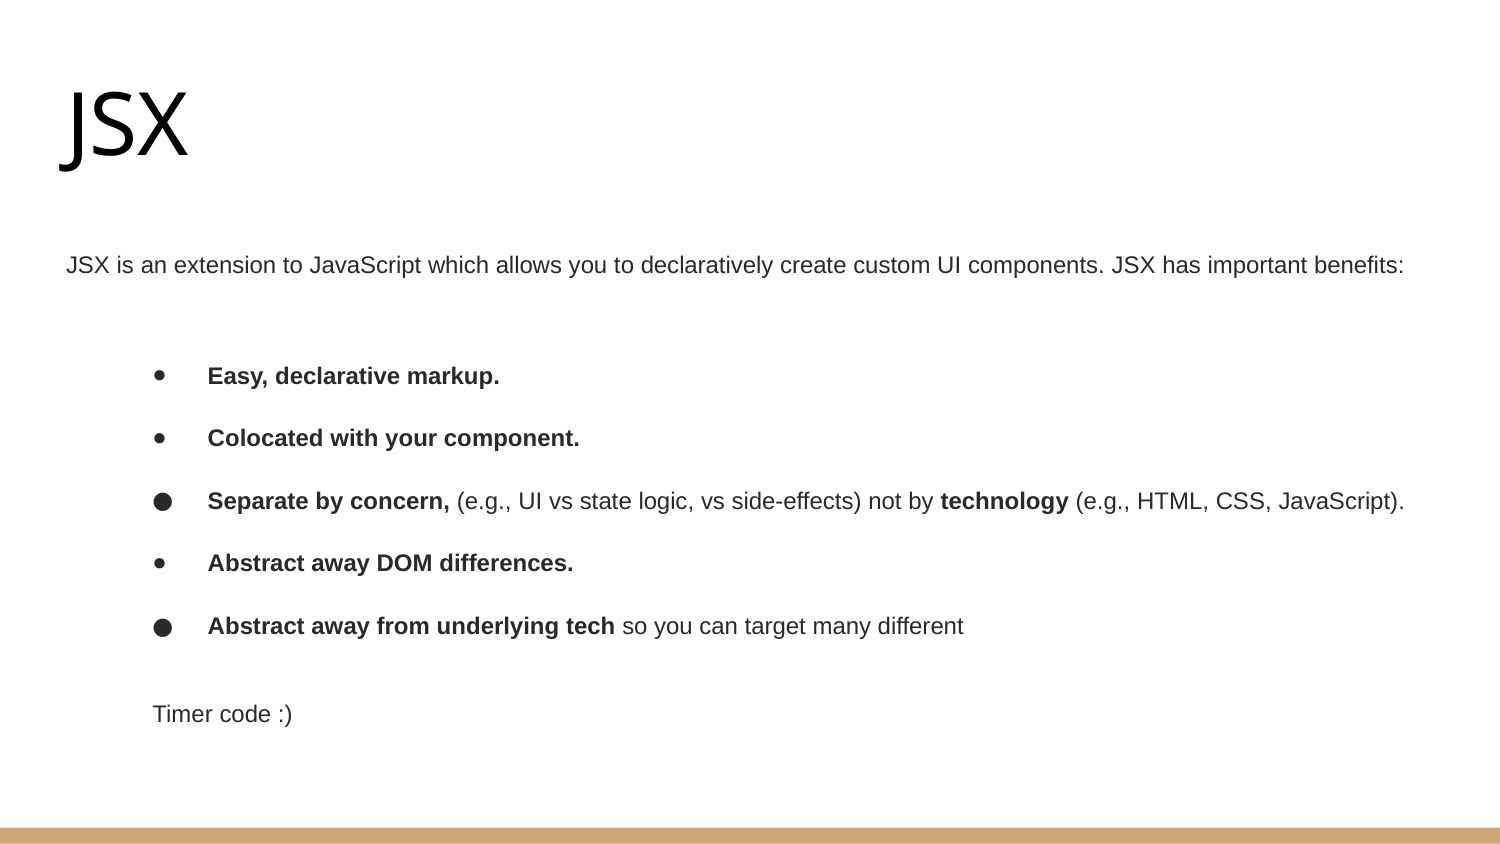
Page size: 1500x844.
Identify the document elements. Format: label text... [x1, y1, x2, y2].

title JSX [51, 51, 1449, 189]
list JSX is an extension to JavaScript which allows you to declaratively create custom UI components. JSX has important benefits: Easy, declarative markup. Colocated with your component. Separate by concern, (e.g., UI vs state logic, vs side-effects) not by technology (e.g., HTML, CSS, JavaScript). Abstract away DOM differences. Abstract away from underlying tech so you can target many different Timer code :) [51, 200, 1449, 752]
